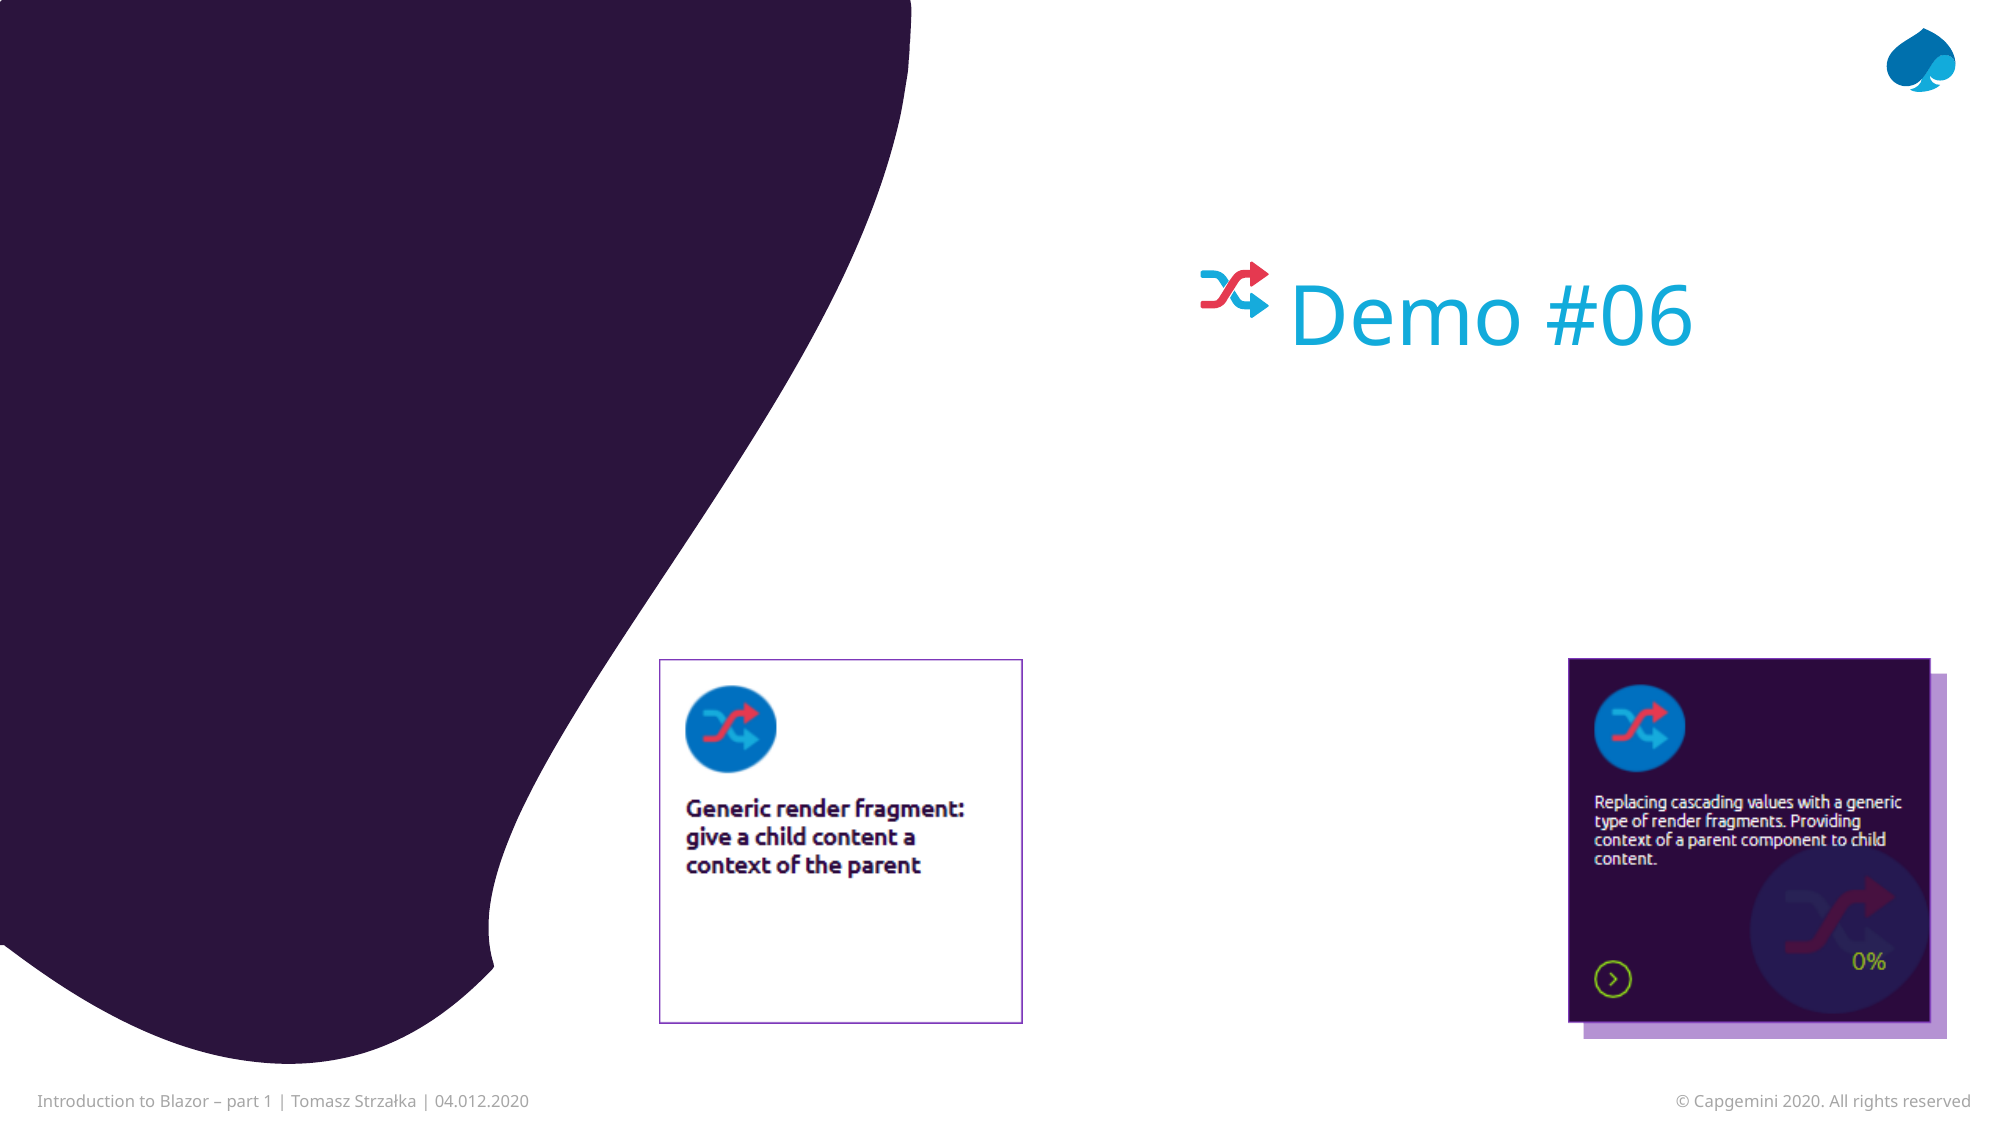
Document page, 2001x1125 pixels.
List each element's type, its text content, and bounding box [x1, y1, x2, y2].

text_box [1200, 261, 1269, 319]
picture [1568, 658, 1947, 1039]
picture [659, 659, 1023, 1024]
title Demo #06 [1029, 172, 1955, 465]
